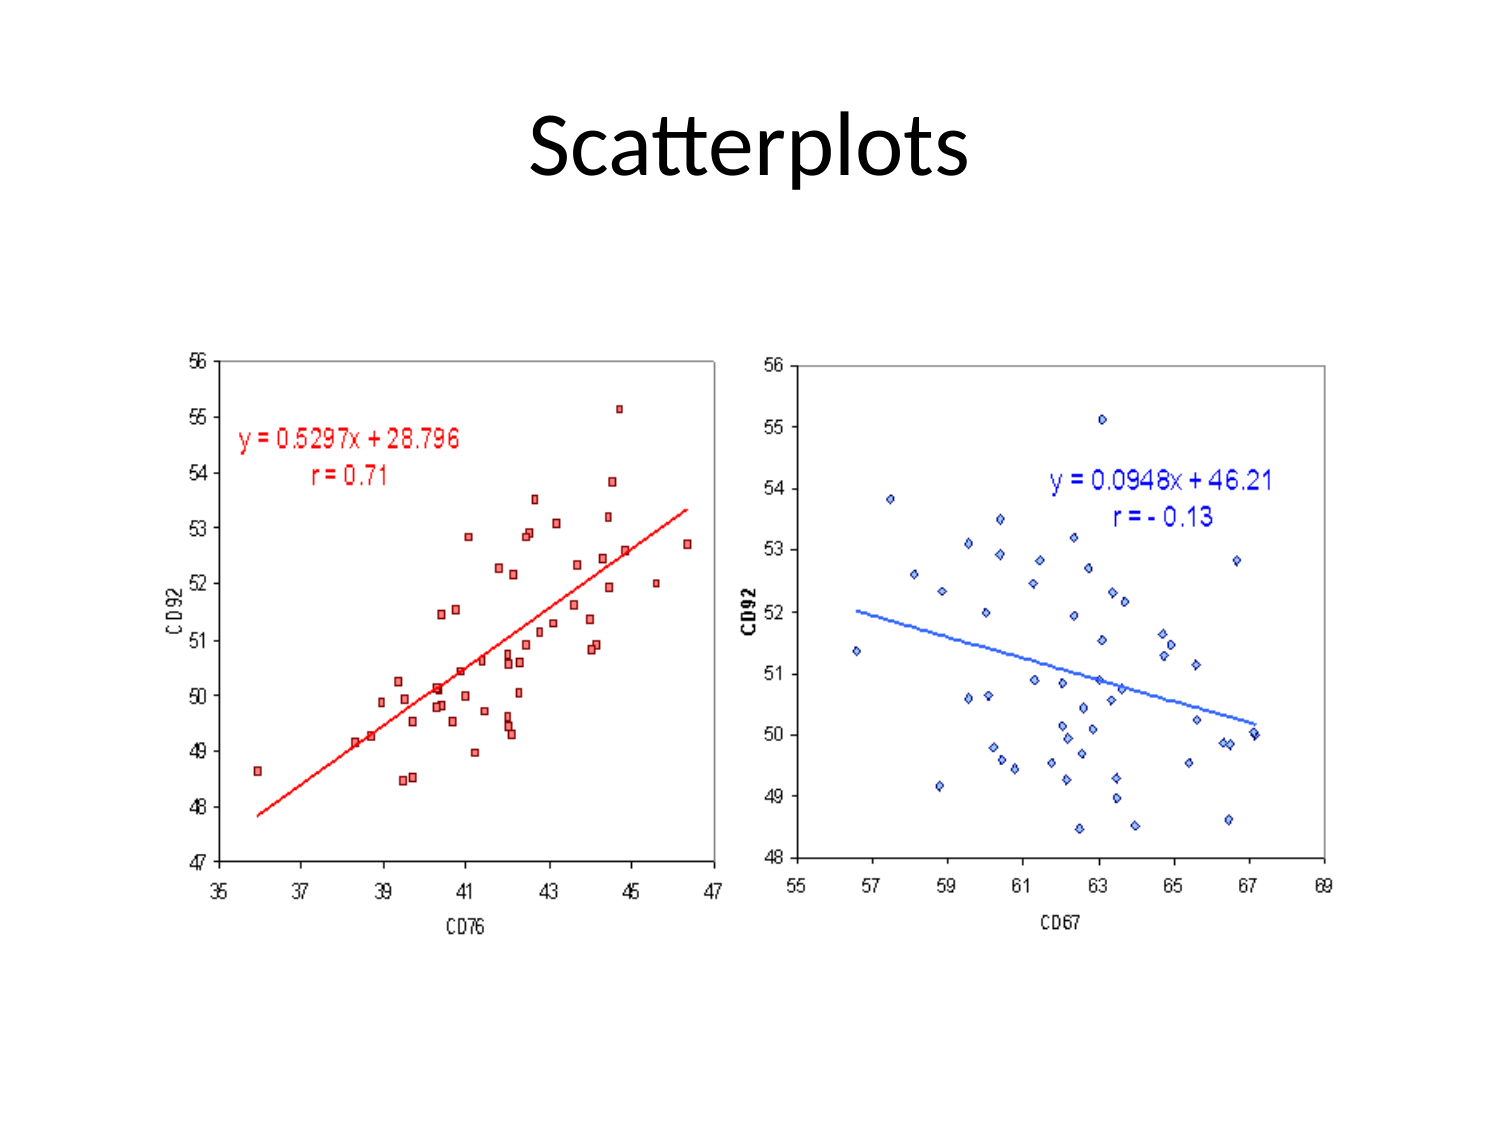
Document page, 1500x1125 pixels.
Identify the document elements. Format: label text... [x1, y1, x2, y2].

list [139, 323, 1361, 944]
title Scatterplots [75, 45, 1425, 233]
